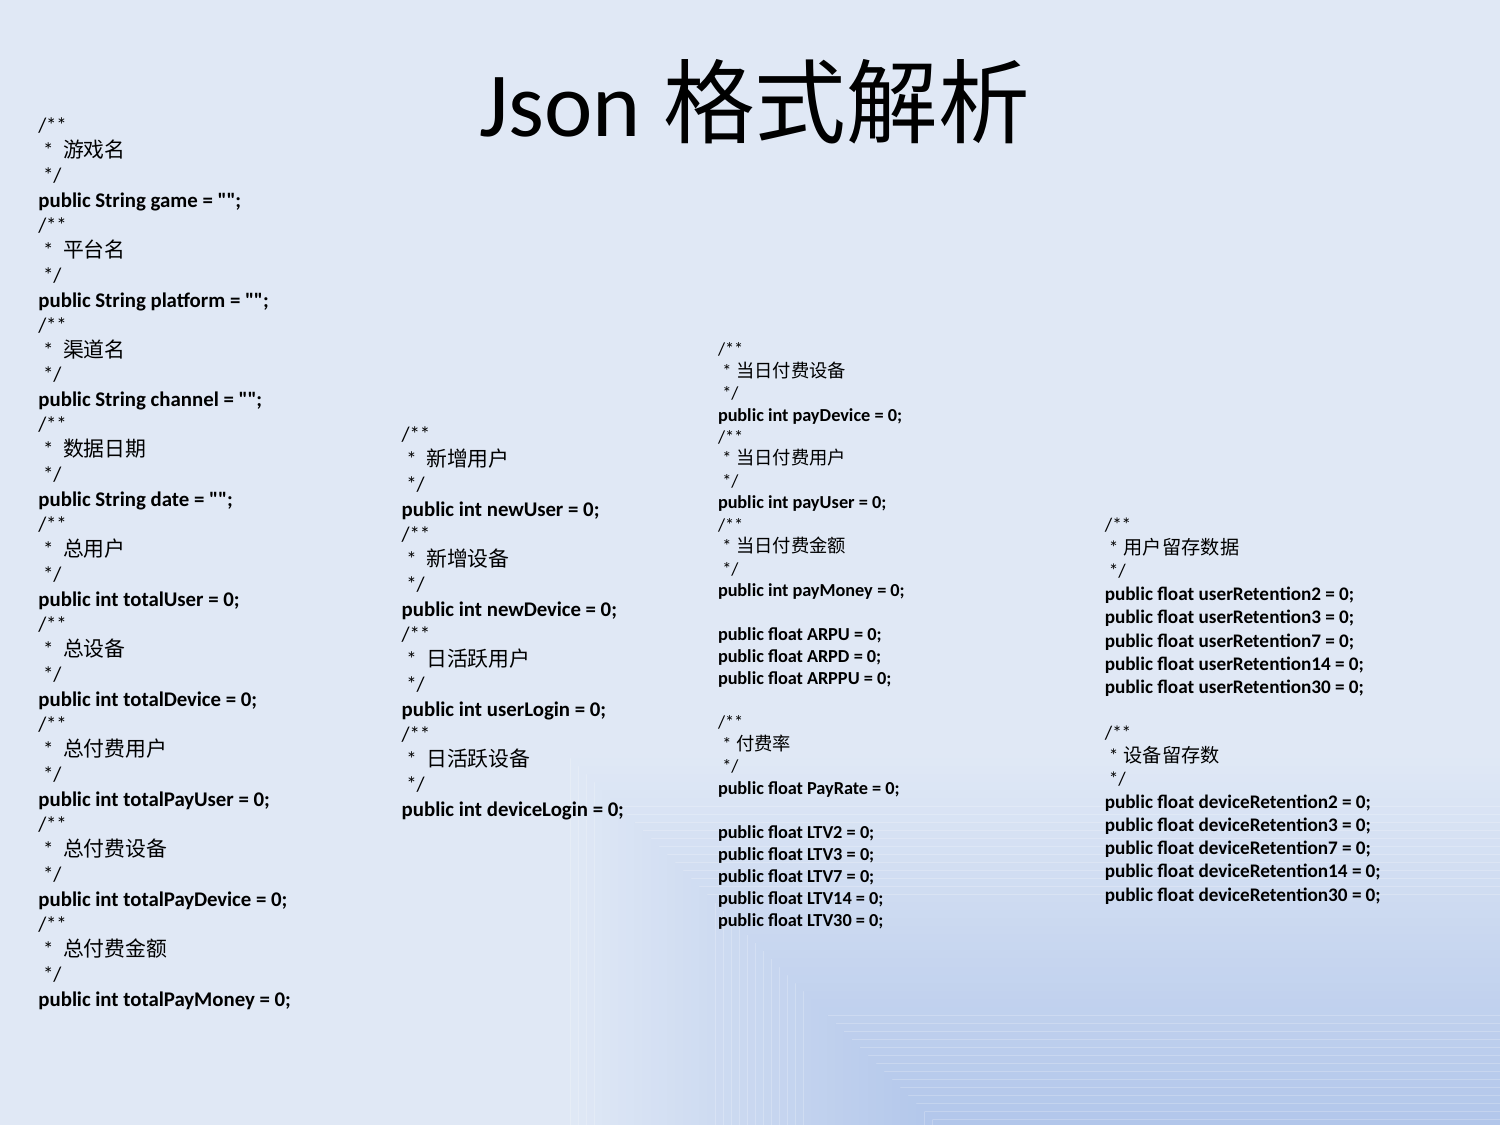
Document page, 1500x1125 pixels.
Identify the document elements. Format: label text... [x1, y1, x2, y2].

text_box /** * 当日付费设备 */ public int payDevice = 0; /** * 当日付费用户 */ public int payUser = 0; /** * 当日付费金额 */ public int payMoney = 0; public float ARPU = 0; public float ARPD = 0; public float ARPPU = 0; /** * 付费率 */ public float PayRate = 0; public float LTV2 = 0; public float LTV3 = 0; public float LTV7 = 0; public float LTV14 = 0; public float LTV30 = 0; [703, 328, 1067, 961]
text_box /** * 游戏名 */ public String game = ""; /** * 平台名 */ public String platform = ""; /** * 渠道名 */ public String channel = ""; /** * 数据日期 */ public String date = ""; /** * 总用户 */ public int totalUser = 0; /** * 总设备 */ public int totalDevice = 0; /** * 总付费用户 */ public int totalPayUser = 0; /** * 总付费设备 */ public int totalPayDevice = 0; /** * 总付费金额 */ public int totalPayMoney = 0; [23, 93, 340, 1079]
text_box /** * 新增用户 */ public int newUser = 0; /** * 新增设备 */ public int newDevice = 0; /** * 日活跃用户 */ public int userLogin = 0; /** * 日活跃设备 */ public int deviceLogin = 0; [386, 410, 668, 856]
text_box /** * 用户留存数据 */ public float userRetention2 = 0; public float userRetention3 = 0; public float userRetention7 = 0; public float userRetention14 = 0; public float userRetention30 = 0; /** * 设备留存数 */ public float deviceRetention2 = 0; public float deviceRetention3 = 0; public float deviceRetention7 = 0; public float deviceRetention14 = 0; public float deviceRetention30 = 0; [1089, 457, 1465, 914]
title Json格式解析 [117, 11, 1393, 188]
